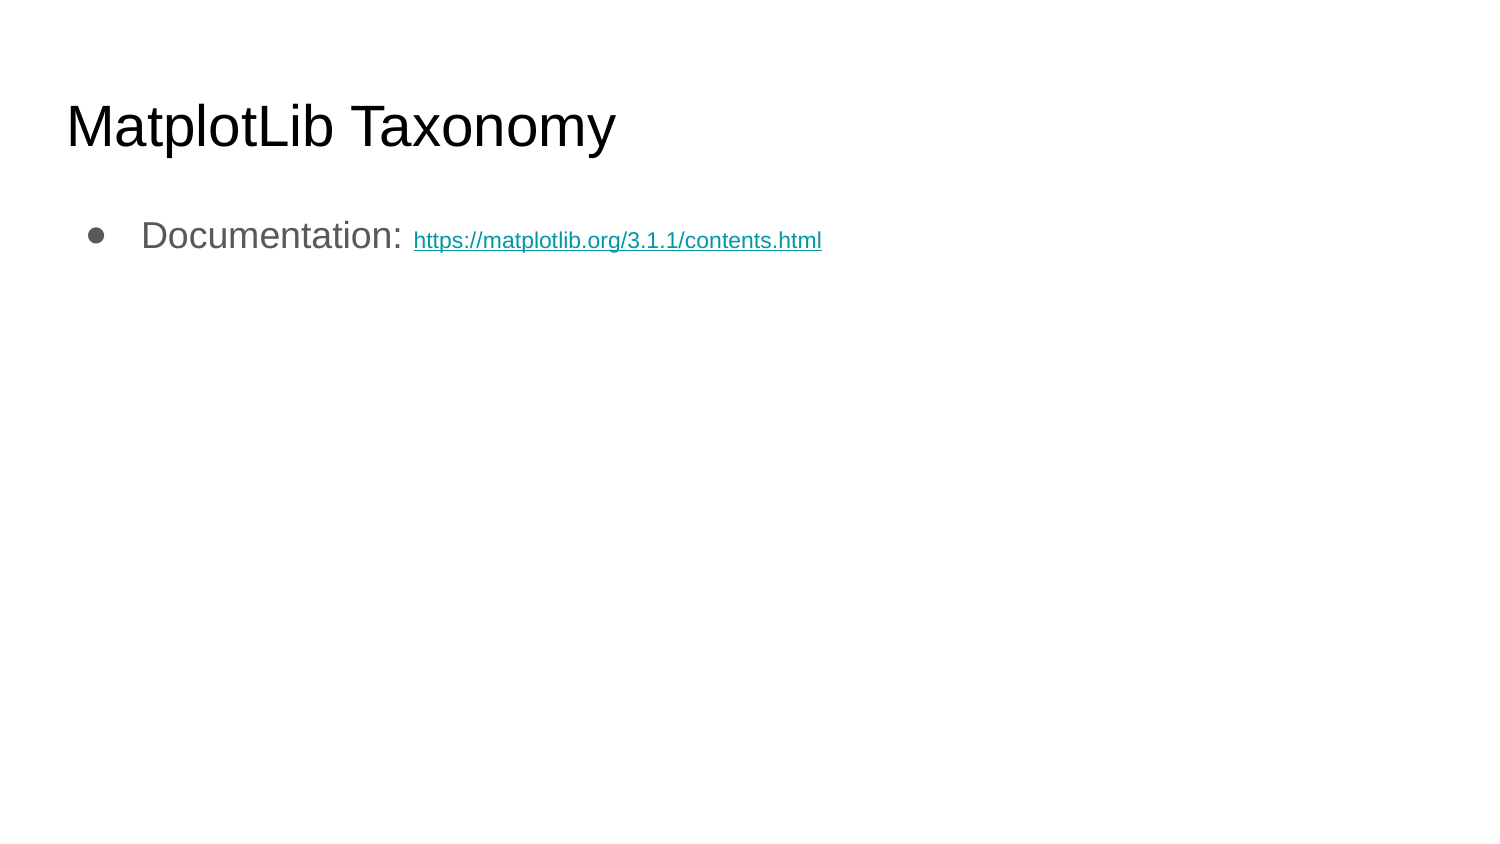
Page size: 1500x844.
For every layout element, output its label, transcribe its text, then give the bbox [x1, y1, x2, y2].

title MatplotLib Taxonomy [51, 72, 1449, 167]
list Documentation: https://matplotlib.org/3.1.1/contents.html [51, 189, 1449, 750]
